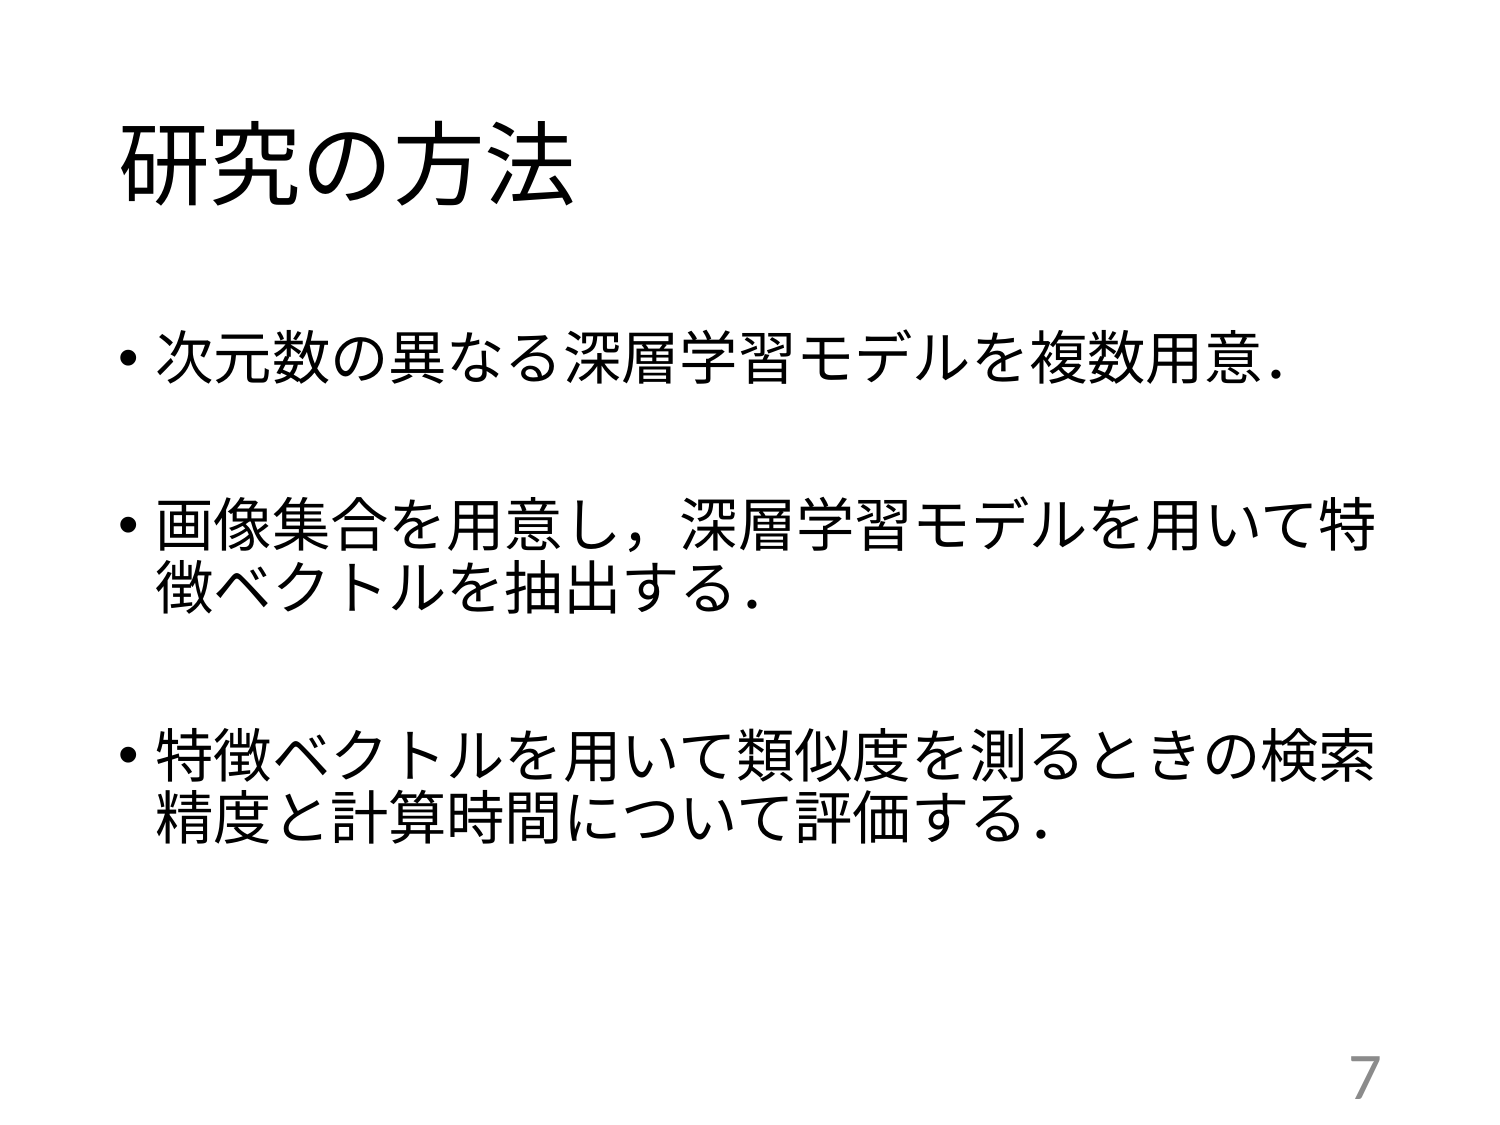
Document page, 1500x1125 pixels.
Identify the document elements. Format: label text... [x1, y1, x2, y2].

list 次元数の異なる深層学習モデルを複数用意． 画像集合を用意し，深層学習モデルを用いて特徴ベクトルを抽出する． 特徴ベクトルを用いて類似度を測るときの検索精度と計算時間について評価する． [103, 321, 1397, 1009]
title 研究の方法 [103, 59, 1397, 278]
slide_number 7 [1059, 1042, 1397, 1103]
